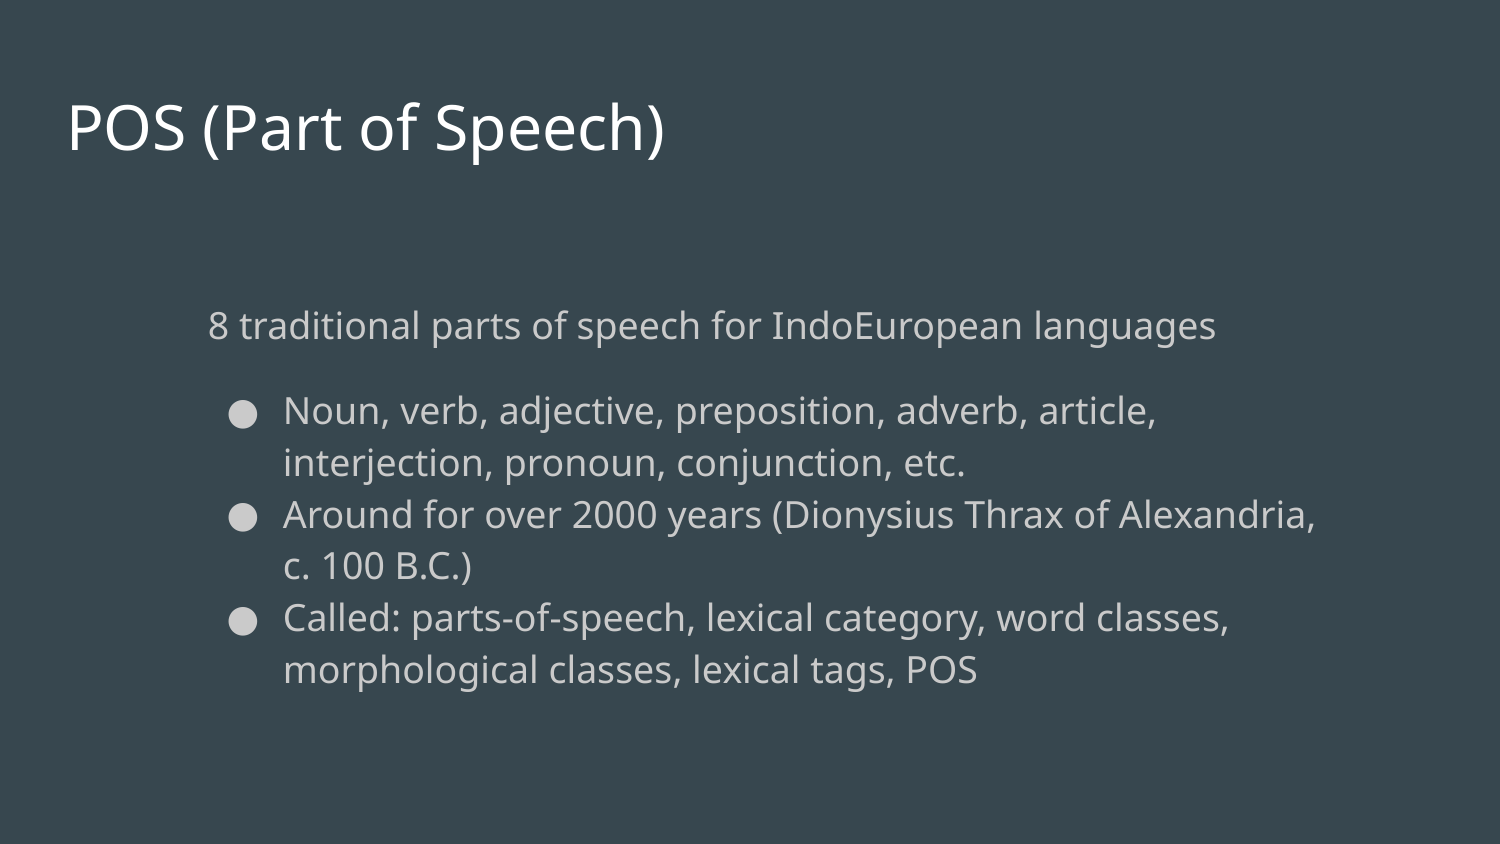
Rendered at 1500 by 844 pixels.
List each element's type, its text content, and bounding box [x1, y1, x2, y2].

title POS (Part of Speech) [51, 72, 1449, 167]
list 8 traditional parts of speech for IndoEuropean languages Noun, verb, adjective, preposition, adverb, article, interjection, pronoun, conjunction, etc. Around for over 2000 years (Dionysius Thrax of Alexandria, c. 100 B.C.) Called: parts-of-speech, lexical category, word classes, morphological classes, lexical tags, POS [192, 280, 1360, 666]
